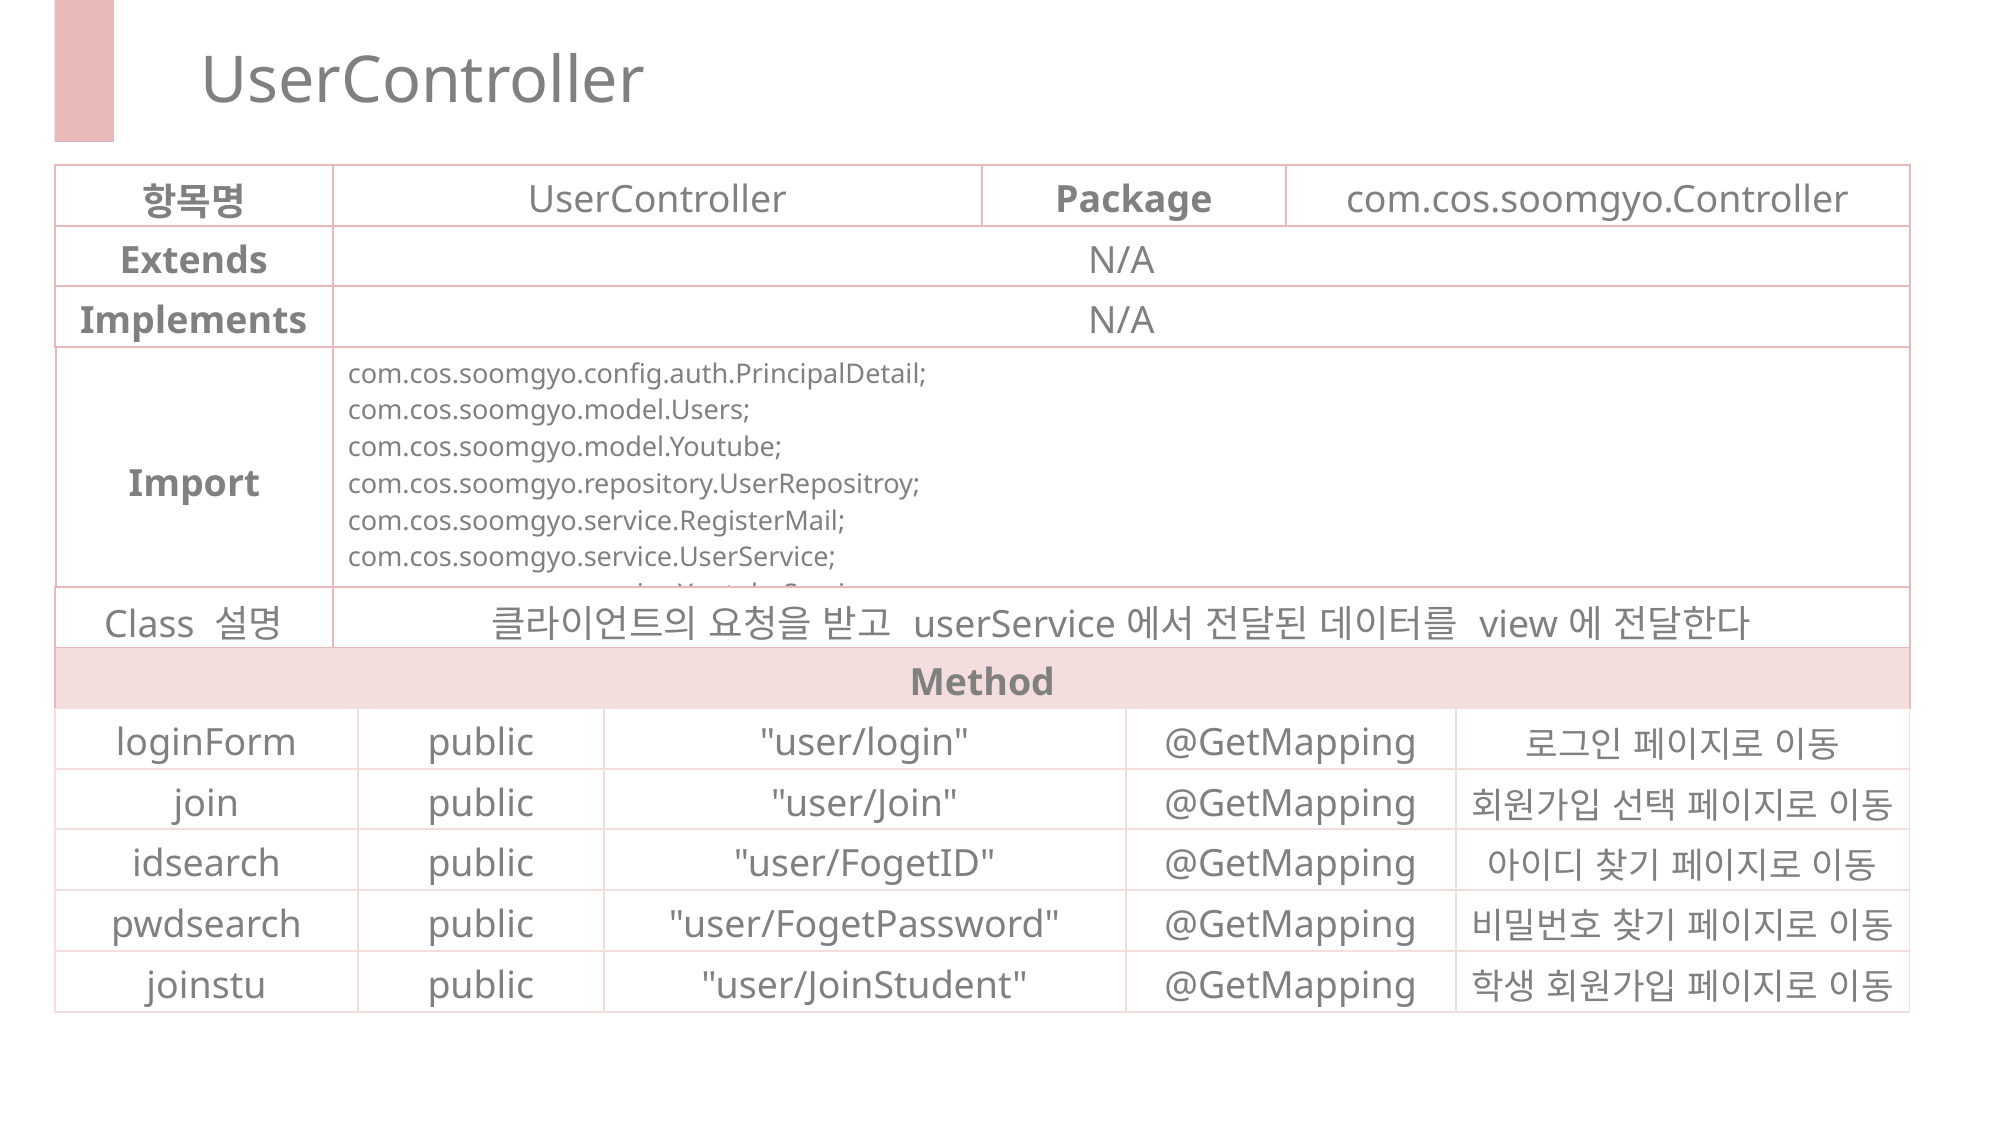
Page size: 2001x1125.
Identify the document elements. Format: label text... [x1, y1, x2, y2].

table_header N/A [334, 227, 1909, 285]
table_header Import [57, 348, 332, 586]
table_header @GetMapping [1127, 709, 1455, 768]
table_cell 아이디 찾기 페이지로 이동 [1457, 830, 1909, 889]
table_cell @GetMapping [1127, 830, 1455, 889]
table_header N/A [334, 287, 1909, 346]
table_header com.cos.soomgyo.config.auth.PrincipalDetail; com.cos.soomgyo.model.Users; com.cos.soomgyo.model.Youtube; com.cos.soomgyo.repository.UserRepositroy; com.cos.soomgyo.service.RegisterMail; com.cos.soomgyo.service.UserService; com.cos.soomgyo.service.YoutubeService; [334, 348, 1909, 586]
table_cell 회원가입 선택 페이지로 이동 [1457, 770, 1909, 828]
table_cell 학생 회원가입 페이지로 이동 [1457, 952, 1909, 1011]
table_header loginForm [56, 709, 357, 768]
table_cell @GetMapping [1127, 952, 1455, 1011]
table_header 클라이언트의 요청을 받고 userService에서 전달된 데이터를 view에 전달한다 [334, 588, 1909, 647]
table_cell idsearch [56, 830, 357, 889]
table_cell join [56, 770, 357, 828]
table_header Class 설명 [56, 588, 332, 647]
table_header "user/login" [605, 709, 1125, 768]
table_header Extends [56, 227, 332, 285]
table_header public [359, 709, 603, 768]
table_cell public [359, 952, 603, 1011]
table_cell @GetMapping [1127, 891, 1455, 950]
table_header 항목명 [56, 166, 332, 225]
text_box [54, 0, 114, 142]
table_cell "user/Join" [605, 770, 1125, 828]
table_header 로그인 페이지로 이동 [1457, 709, 1909, 768]
table_cell public [359, 770, 603, 828]
table_header Method [56, 648, 1909, 708]
table_cell @GetMapping [1127, 770, 1455, 828]
table_header com.cos.soomgyo.Controller [1287, 166, 1909, 225]
table_cell joinstu [56, 952, 357, 1011]
table_header UserController [334, 166, 981, 225]
table_cell "user/JoinStudent" [605, 952, 1125, 1011]
table_header Package [983, 166, 1285, 225]
table_cell pwdsearch [56, 891, 357, 950]
table_cell 비밀번호 찾기 페이지로 이동 [1457, 891, 1909, 950]
table_cell public [359, 830, 603, 889]
table_cell public [359, 891, 603, 950]
text_box UserController [185, 31, 661, 124]
table_header Implements [56, 287, 332, 346]
table_cell "user/FogetPassword" [605, 891, 1125, 950]
table_cell "user/FogetID" [605, 830, 1125, 889]
